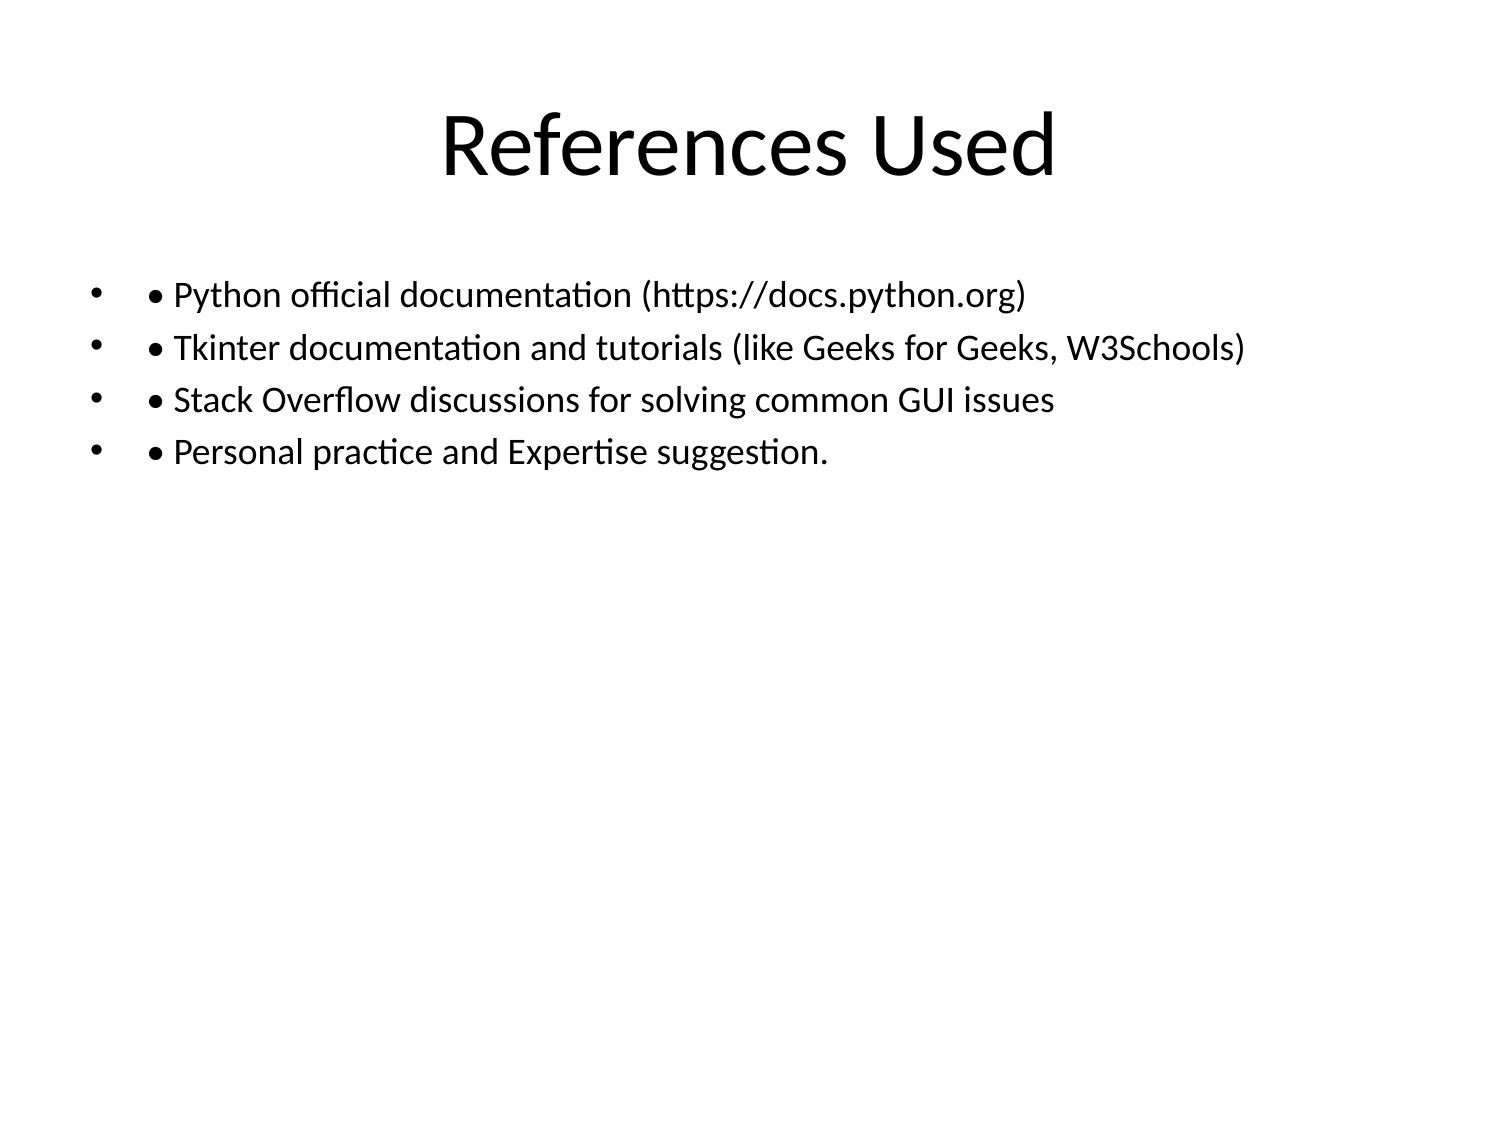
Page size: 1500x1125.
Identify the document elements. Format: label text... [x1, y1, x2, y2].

title References Used [75, 45, 1425, 233]
list • Python official documentation (https://docs.python.org) • Tkinter documentation and tutorials (like Geeks for Geeks, W3Schools) • Stack Overflow discussions for solving common GUI issues • Personal practice and Expertise suggestion. [75, 262, 1425, 1005]
